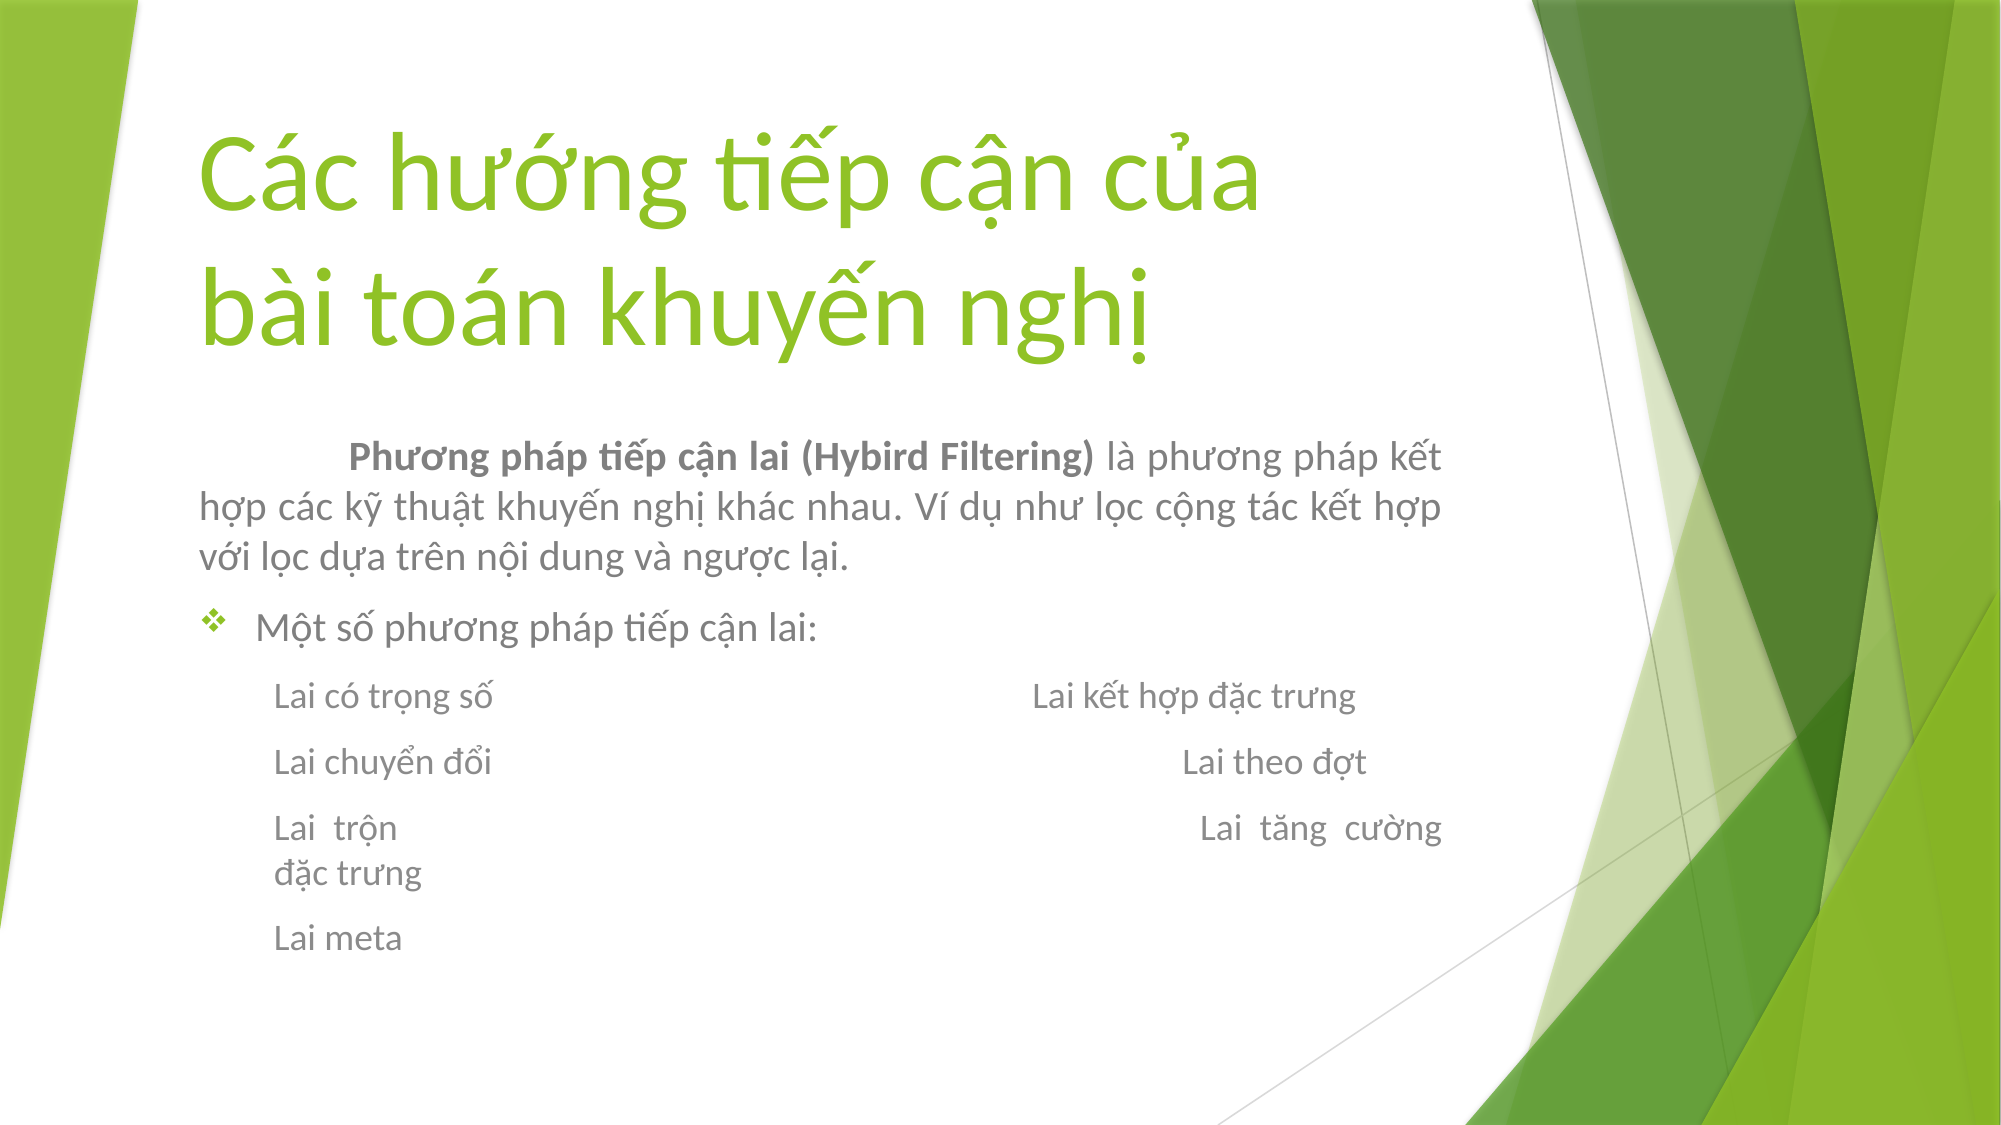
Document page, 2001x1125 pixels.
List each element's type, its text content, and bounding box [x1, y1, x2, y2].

title Các hướng tiếp cận của bài toán khuyến nghị [183, 104, 1334, 375]
subtitle Phương pháp tiếp cận lai (Hybird Filtering) là phương pháp kết hợp các kỹ thuật khuyến nghị khác nhau. Ví dụ như lọc cộng tác kết hợp với lọc dựa trên nội dung và ngược lại. Một số phương pháp tiếp cận lai: Lai có trọng số Lai kết hợp đặc trưng Lai chuyển đổi Lai theo đợt Lai trộn Lai tăng cường đặc trưng Lai meta [183, 421, 1458, 1125]
